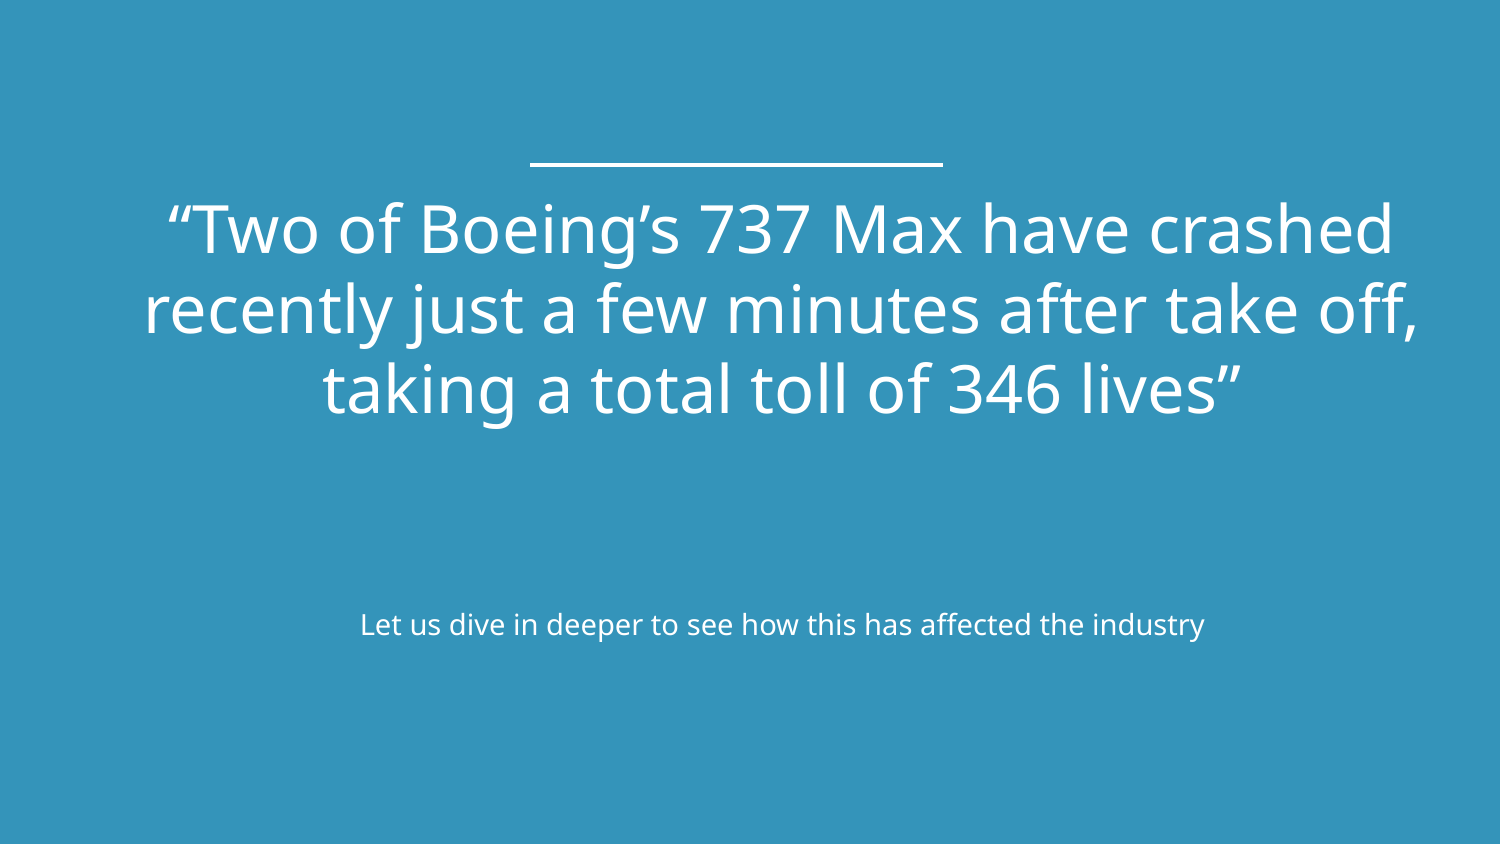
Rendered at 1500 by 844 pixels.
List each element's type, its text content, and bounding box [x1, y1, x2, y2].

text_box “Two of Boeing’s 737 Max have crashed recently just a few minutes after take off, taking a total toll of 346 lives” Let us dive in deeper to see how this has affected the industry [126, 179, 1439, 650]
